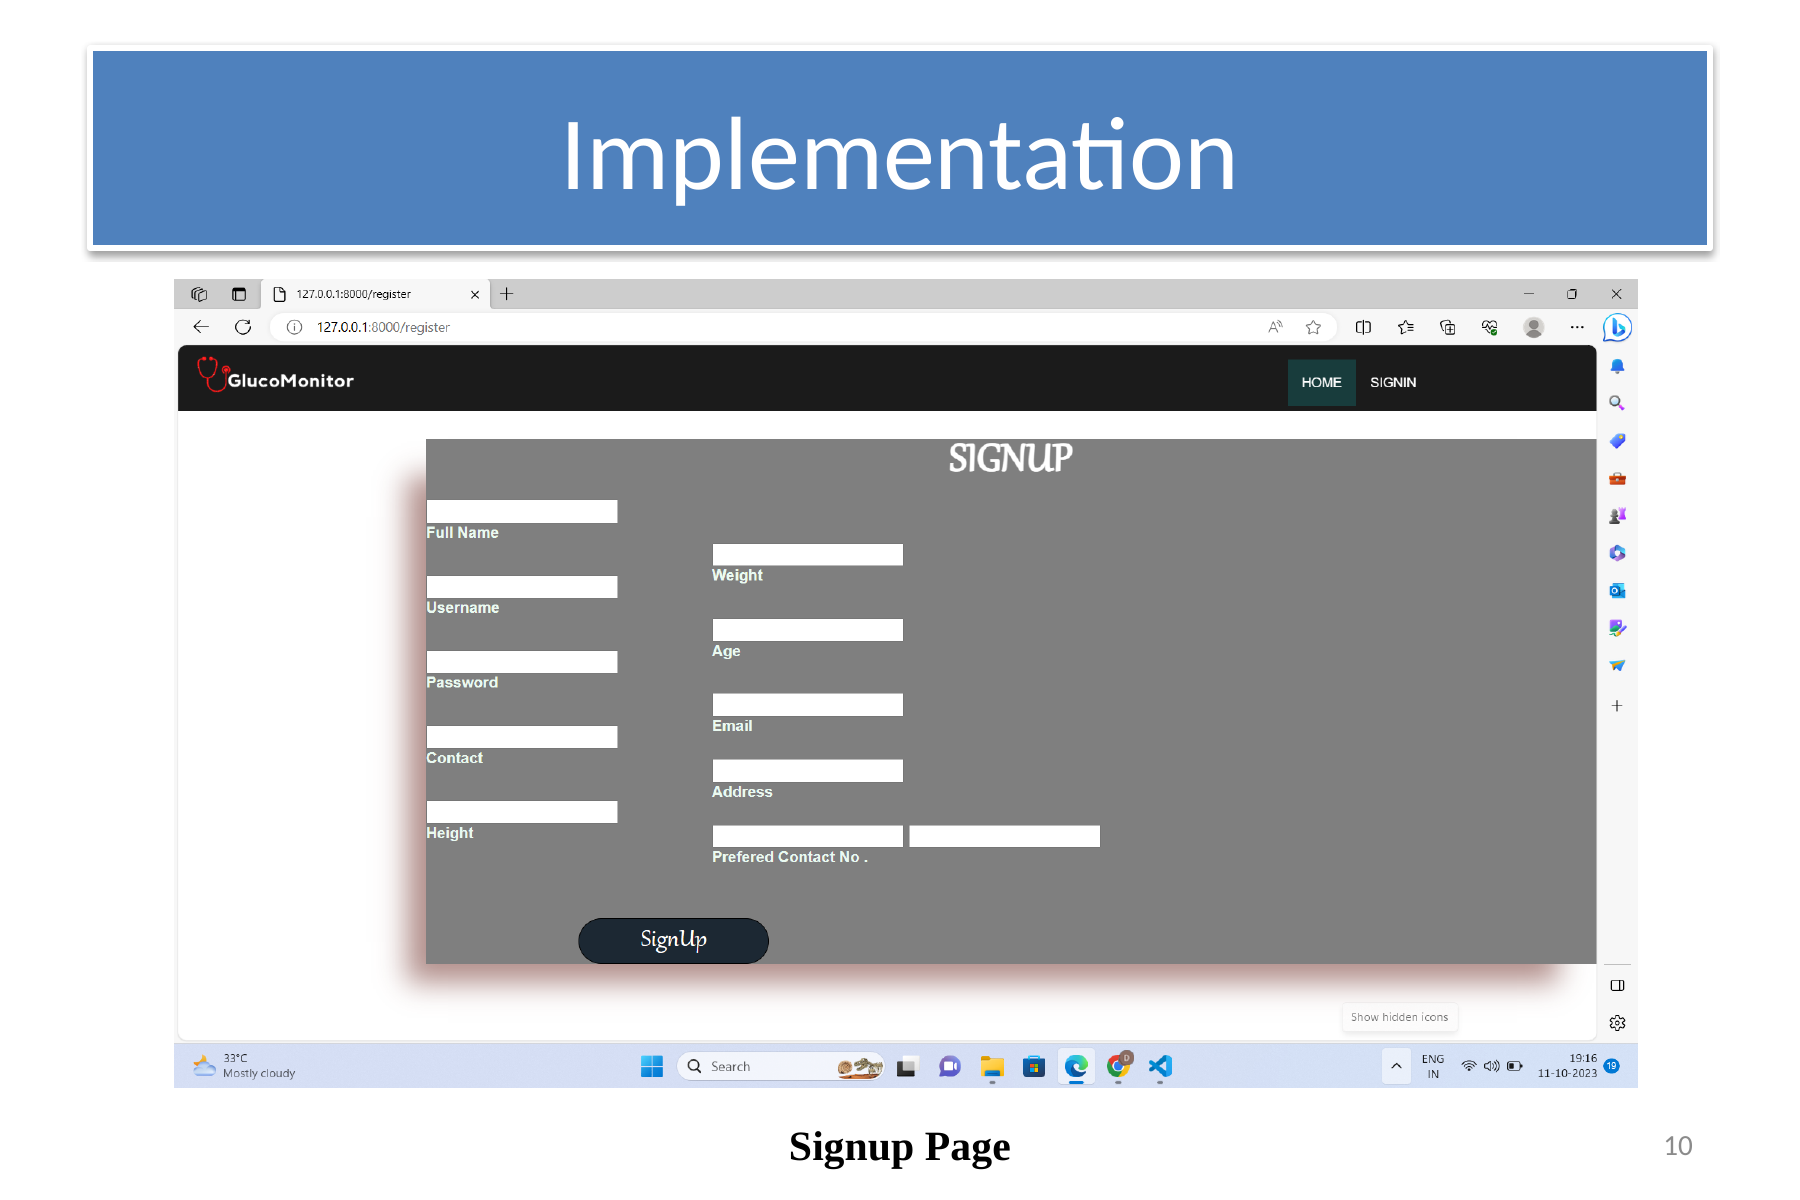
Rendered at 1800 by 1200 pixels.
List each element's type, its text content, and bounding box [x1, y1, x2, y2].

footer Signup Page [615, 1112, 1185, 1177]
slide_number 10 [1290, 1112, 1710, 1177]
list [174, 279, 1638, 1088]
title Implementation [87, 45, 1713, 251]
